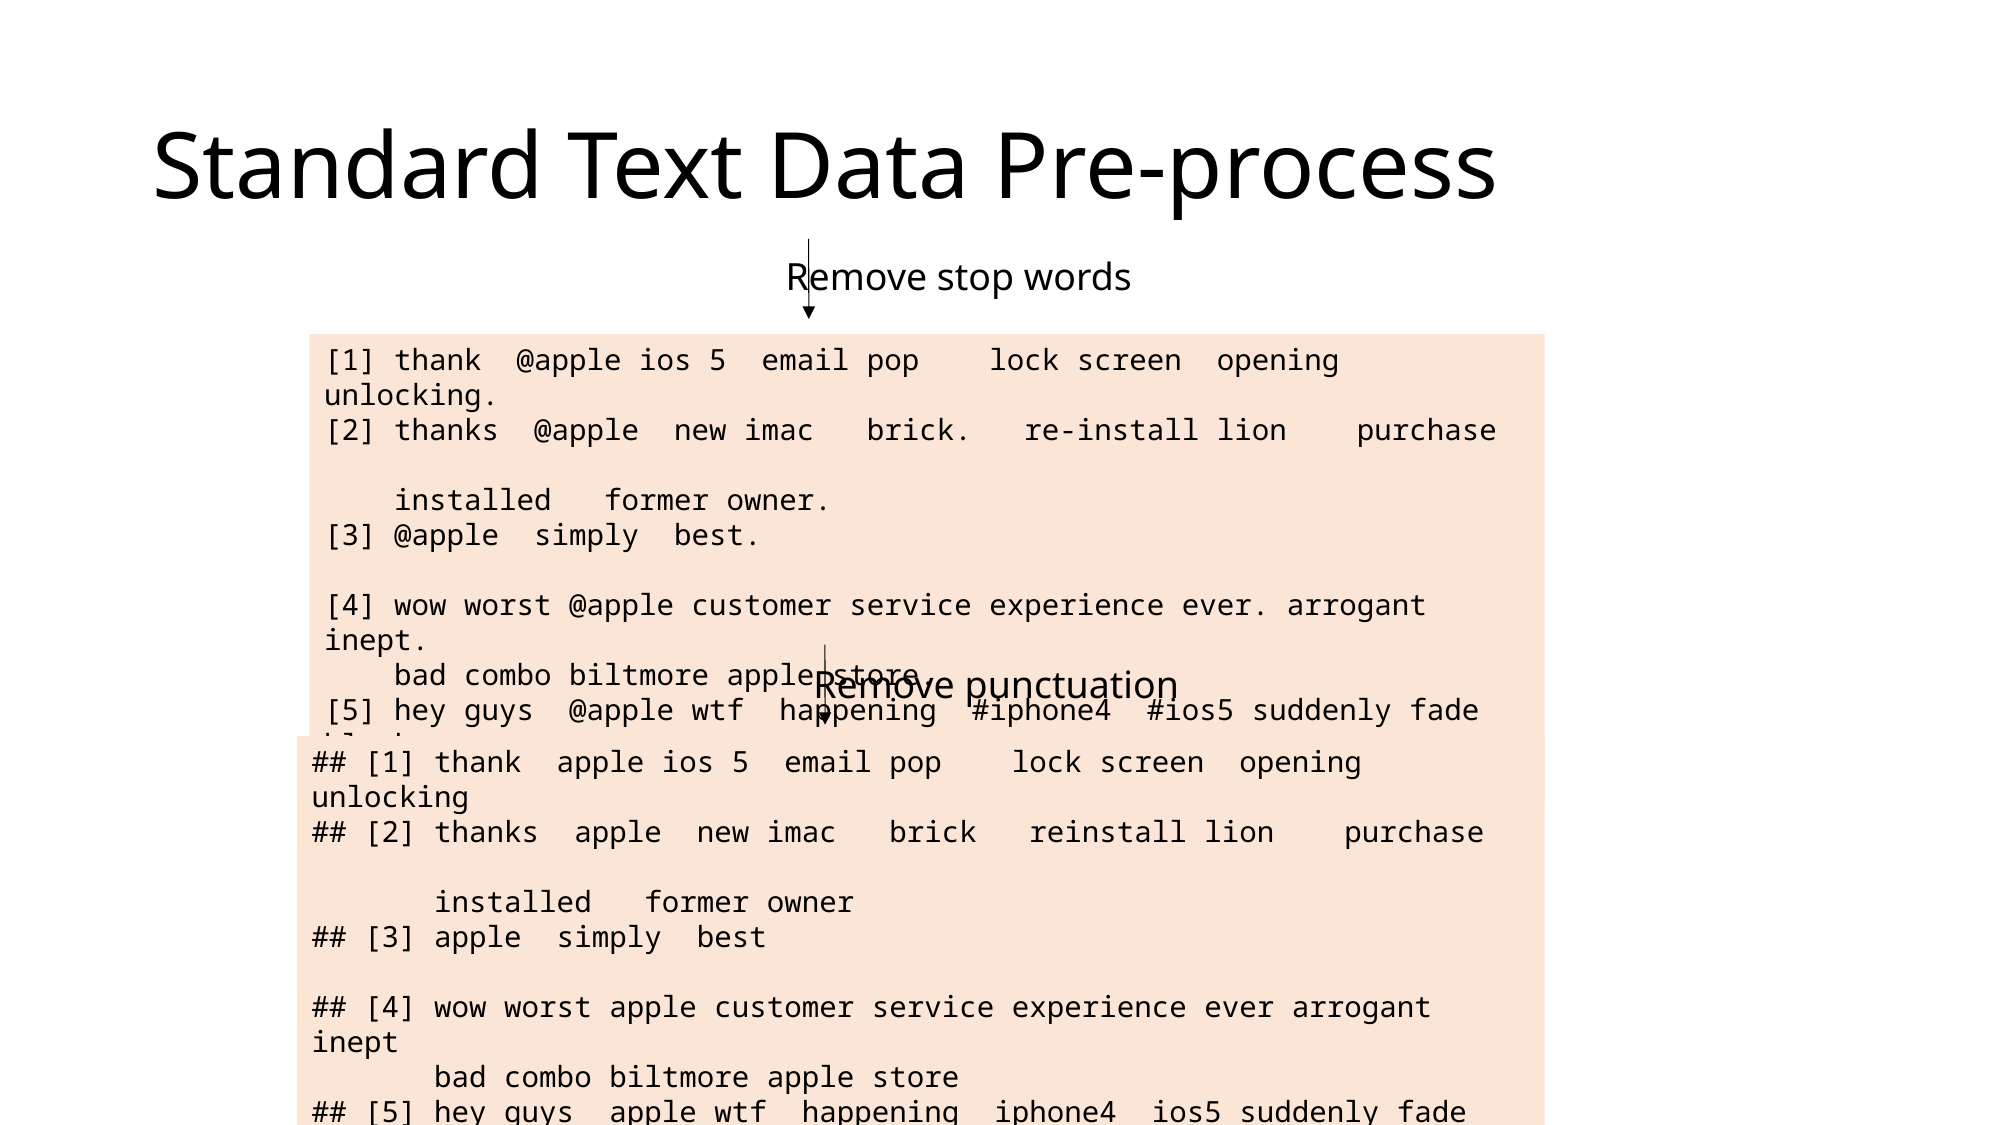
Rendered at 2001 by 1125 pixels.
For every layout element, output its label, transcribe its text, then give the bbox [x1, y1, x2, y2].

text_box [1] thank @apple ios 5 email pop lock screen opening unlocking. [2] thanks @apple new imac brick. re-install lion purchase installed former owner. [3] @apple simply best. [4] wow worst @apple customer service experience ever. arrogant inept. bad combo biltmore apple store. [5] hey guys @apple wtf happening #iphone4 #ios5 suddenly fade black begin vibrate continuously reboot [309, 334, 1545, 736]
title Standard Text Data Pre-process [137, 59, 1863, 278]
text_box ## [1] thank apple ios 5 email pop lock screen opening unlocking ## [2] thanks apple new imac brick reinstall lion purchase installed former owner ## [3] apple simply best ## [4] wow worst apple customer service experience ever arrogant inept bad combo biltmore apple store ## [5] hey guys apple wtf happening iphone4 ios5 suddenly fade black begin vibrate continuously reboot [296, 736, 1545, 1125]
text_box Remove punctuation [825, 653, 1195, 714]
text_box Remove punctuation [798, 653, 824, 714]
text_box Remove stop words [809, 245, 1147, 306]
text_box Remove stop words [770, 245, 808, 306]
